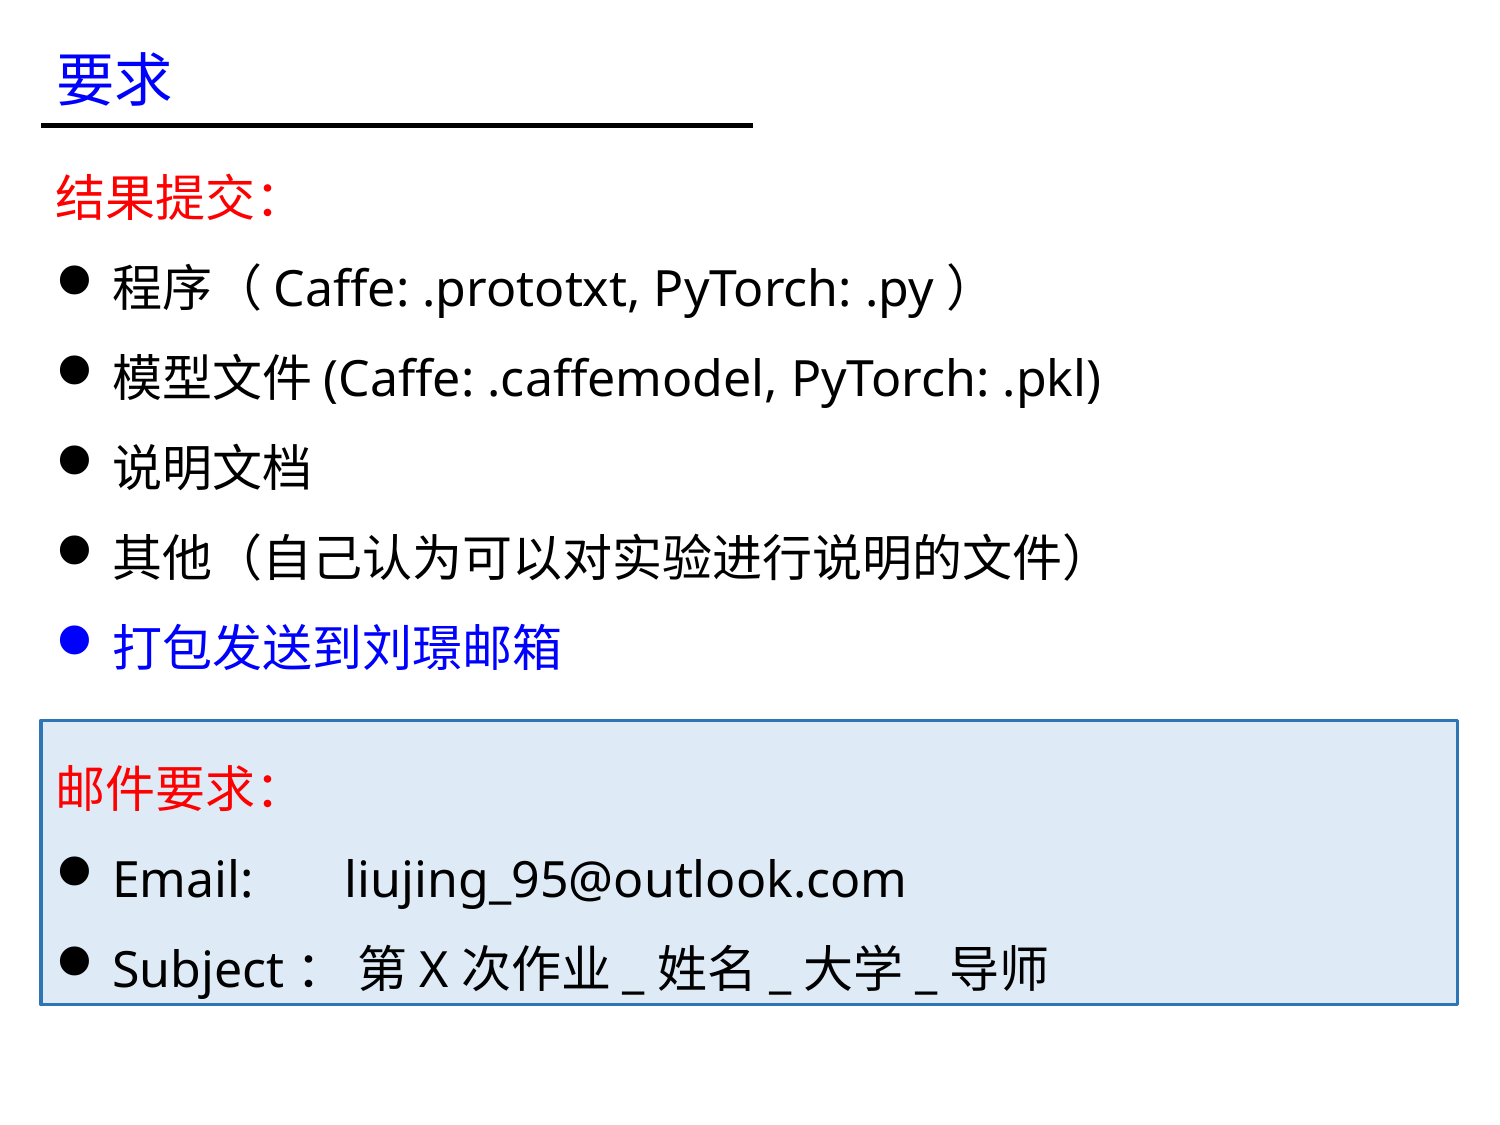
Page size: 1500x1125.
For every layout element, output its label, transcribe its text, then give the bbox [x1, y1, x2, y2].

text_box 结果提交： 程序（Caffe: .prototxt, PyTorch: .py） 模型文件(Caffe: .caffemodel, PyTorch: .pkl) 说明文档 其他（自己认为可以对实验进行说明的文件） 打包发送到刘璟邮箱 [40, 128, 1458, 684]
list 要求 [41, 41, 472, 124]
text_box 邮件要求： Email: liujing_95@outlook.com Subject： 第X次作业_姓名_大学_导师 [40, 720, 1458, 1005]
